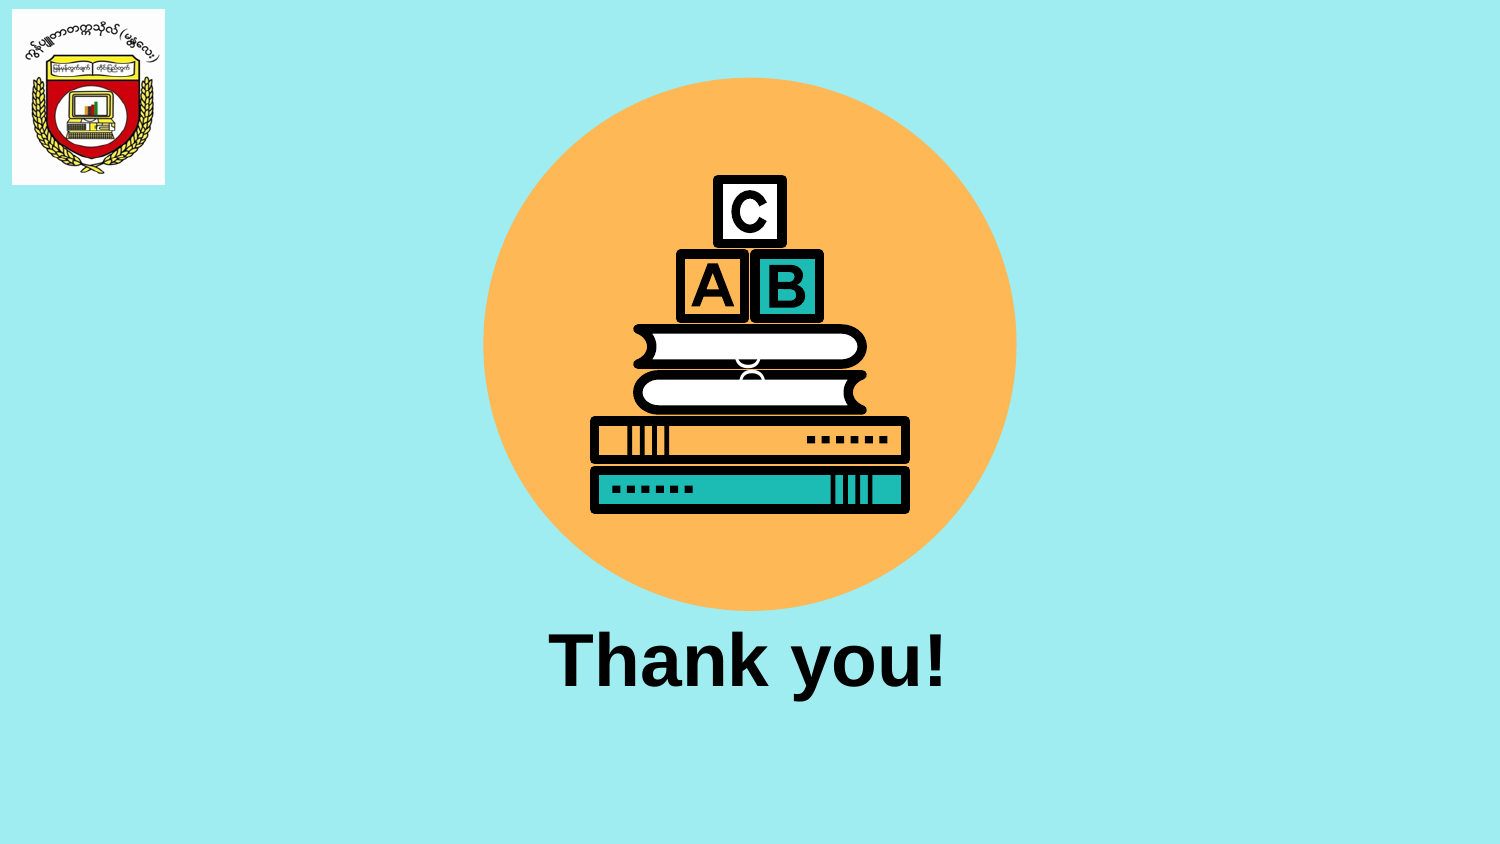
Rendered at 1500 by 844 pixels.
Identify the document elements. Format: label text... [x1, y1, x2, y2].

picture [12, 9, 165, 185]
title Thank you! [63, 611, 1435, 701]
